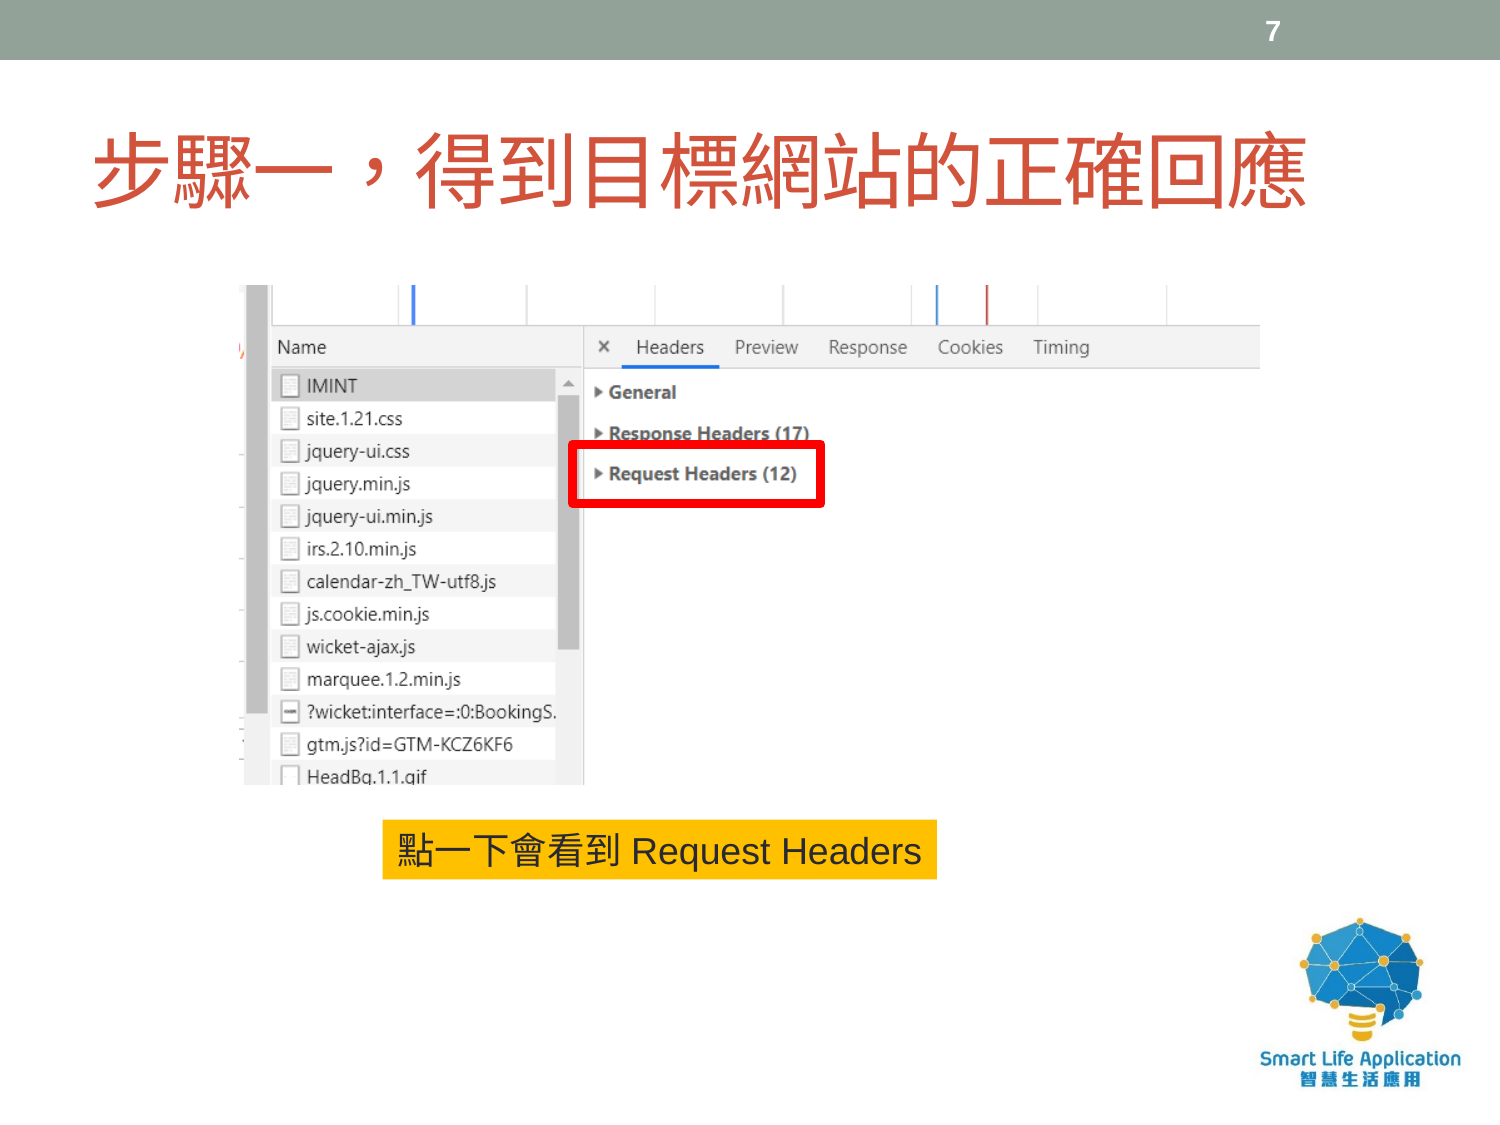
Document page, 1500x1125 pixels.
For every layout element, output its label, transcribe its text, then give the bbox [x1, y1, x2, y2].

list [239, 285, 1261, 785]
text_box 點一下會看到Request Headers [382, 819, 937, 880]
slide_number 7 [1250, 3, 1425, 57]
title 步驟一，得到目標網站的正確回應 [75, 87, 1425, 250]
picture [1243, 905, 1480, 1099]
